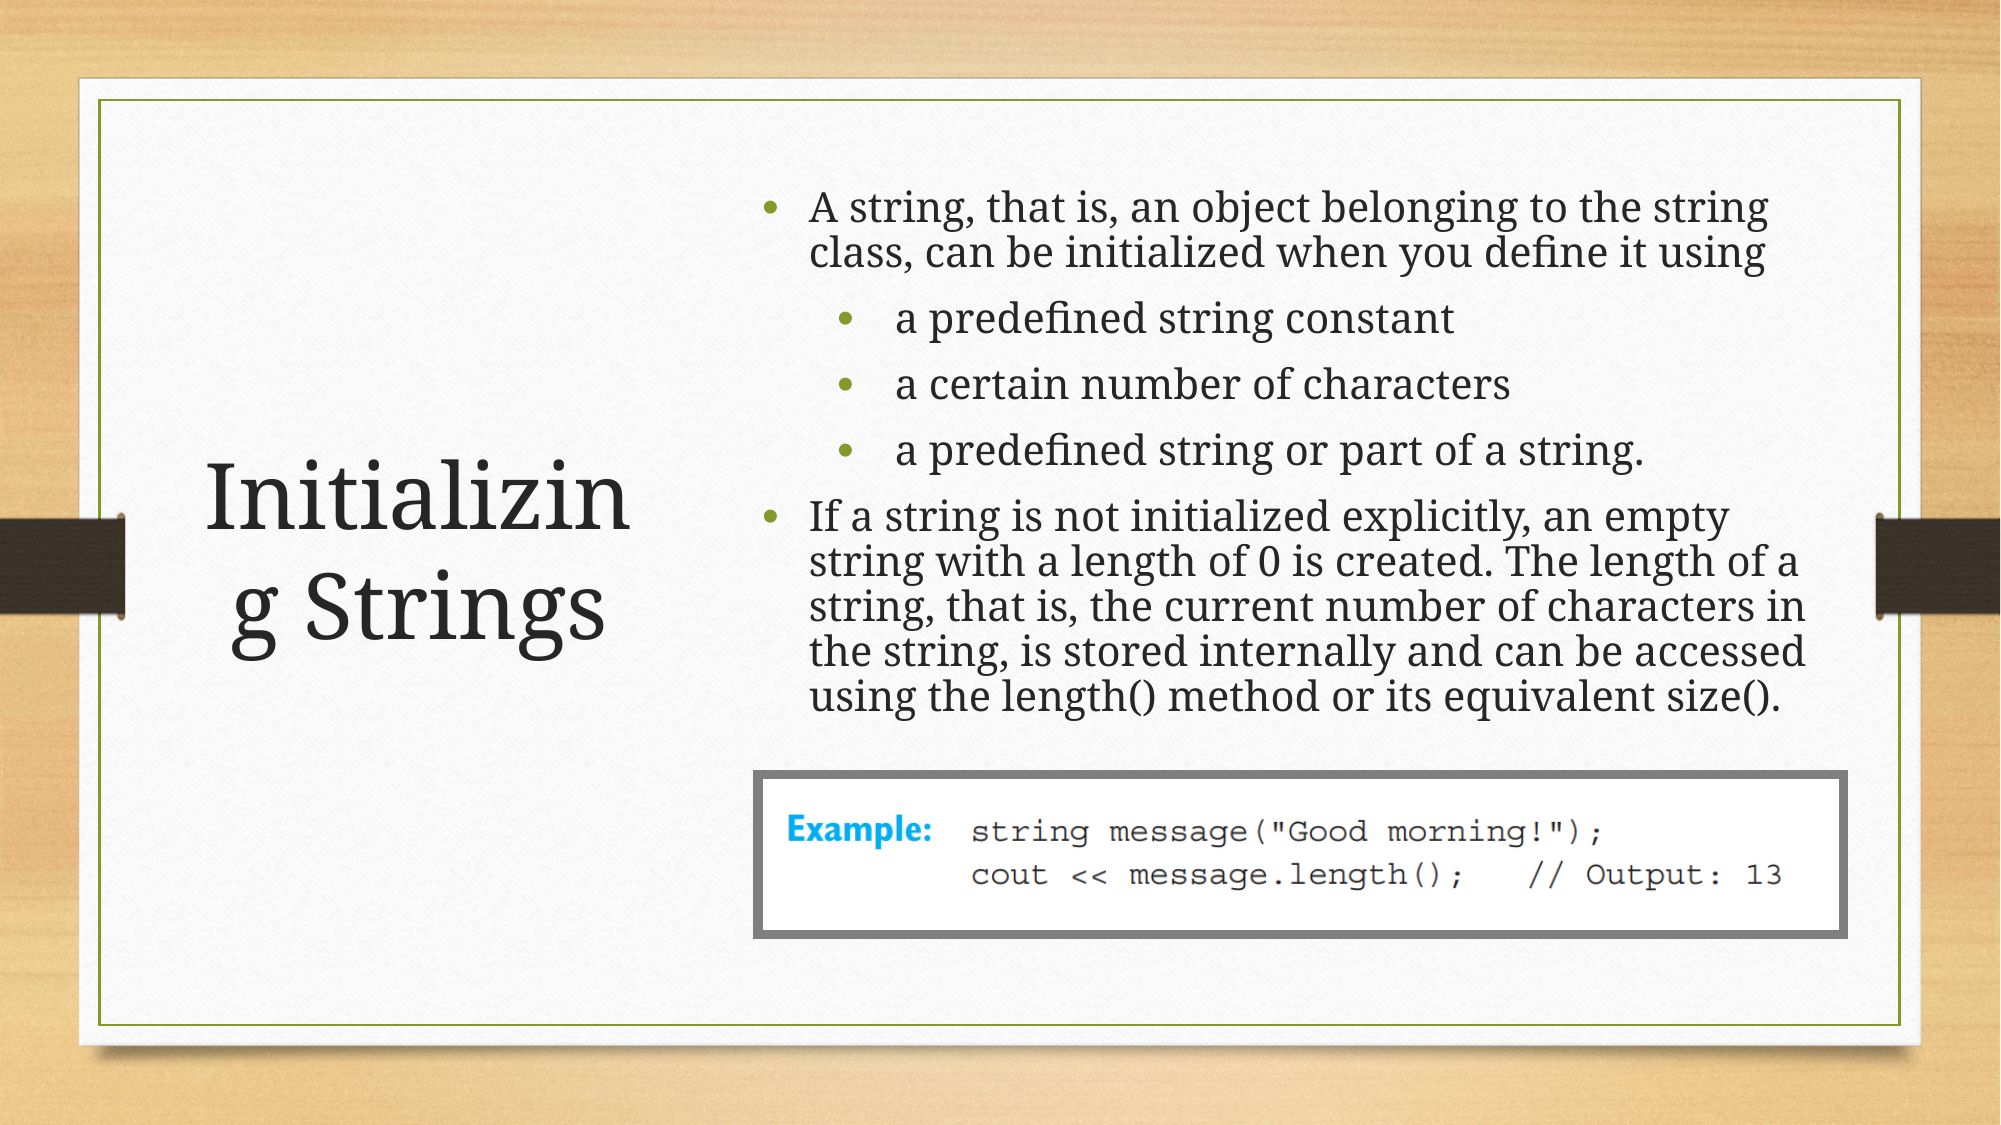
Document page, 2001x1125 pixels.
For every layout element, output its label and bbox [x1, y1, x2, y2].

picture [762, 778, 1840, 930]
text_box [0, 0, 2000, 1125]
